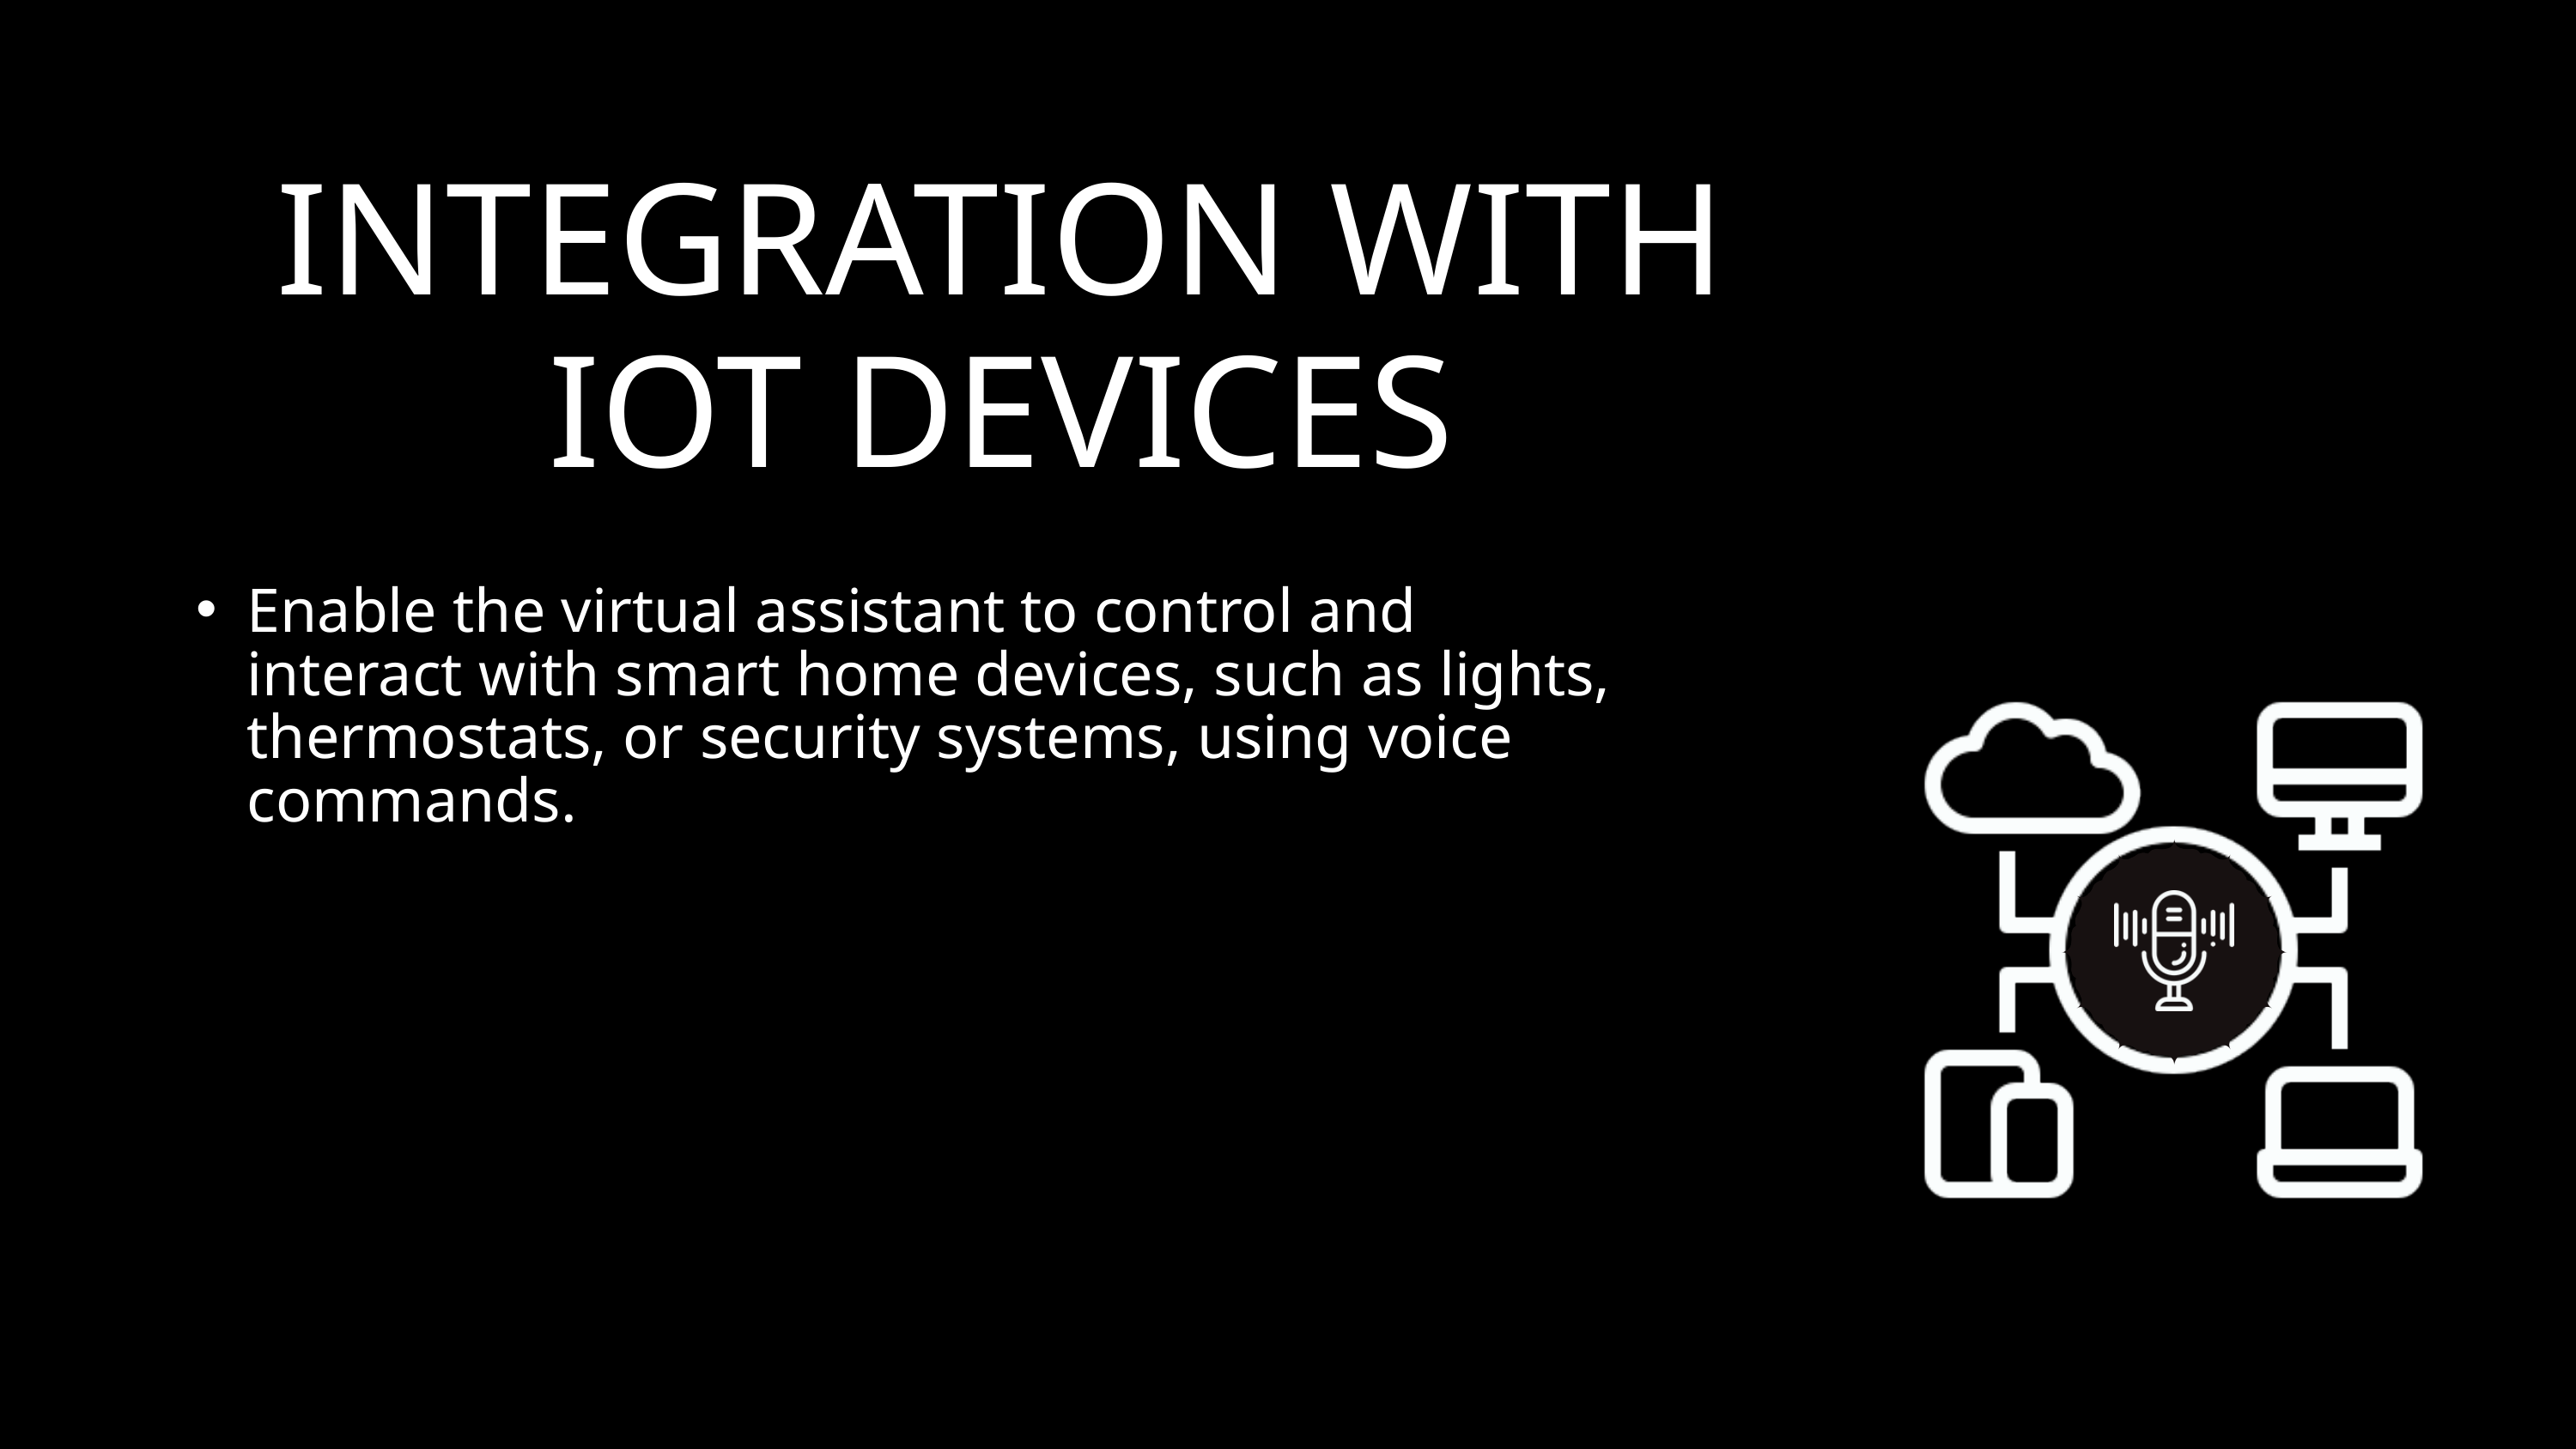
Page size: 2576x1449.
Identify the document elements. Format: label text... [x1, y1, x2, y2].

text_box INTEGRATION WITH IOT DEVICES [144, 153, 1858, 499]
text_box [2060, 837, 2288, 1065]
text_box Enable the virtual assistant to control and interact with smart home devices, such as lights, thermostats, or security systems, using voice commands. [144, 581, 1614, 834]
text_box [2114, 890, 2234, 1011]
text_box [1917, 686, 2432, 1216]
